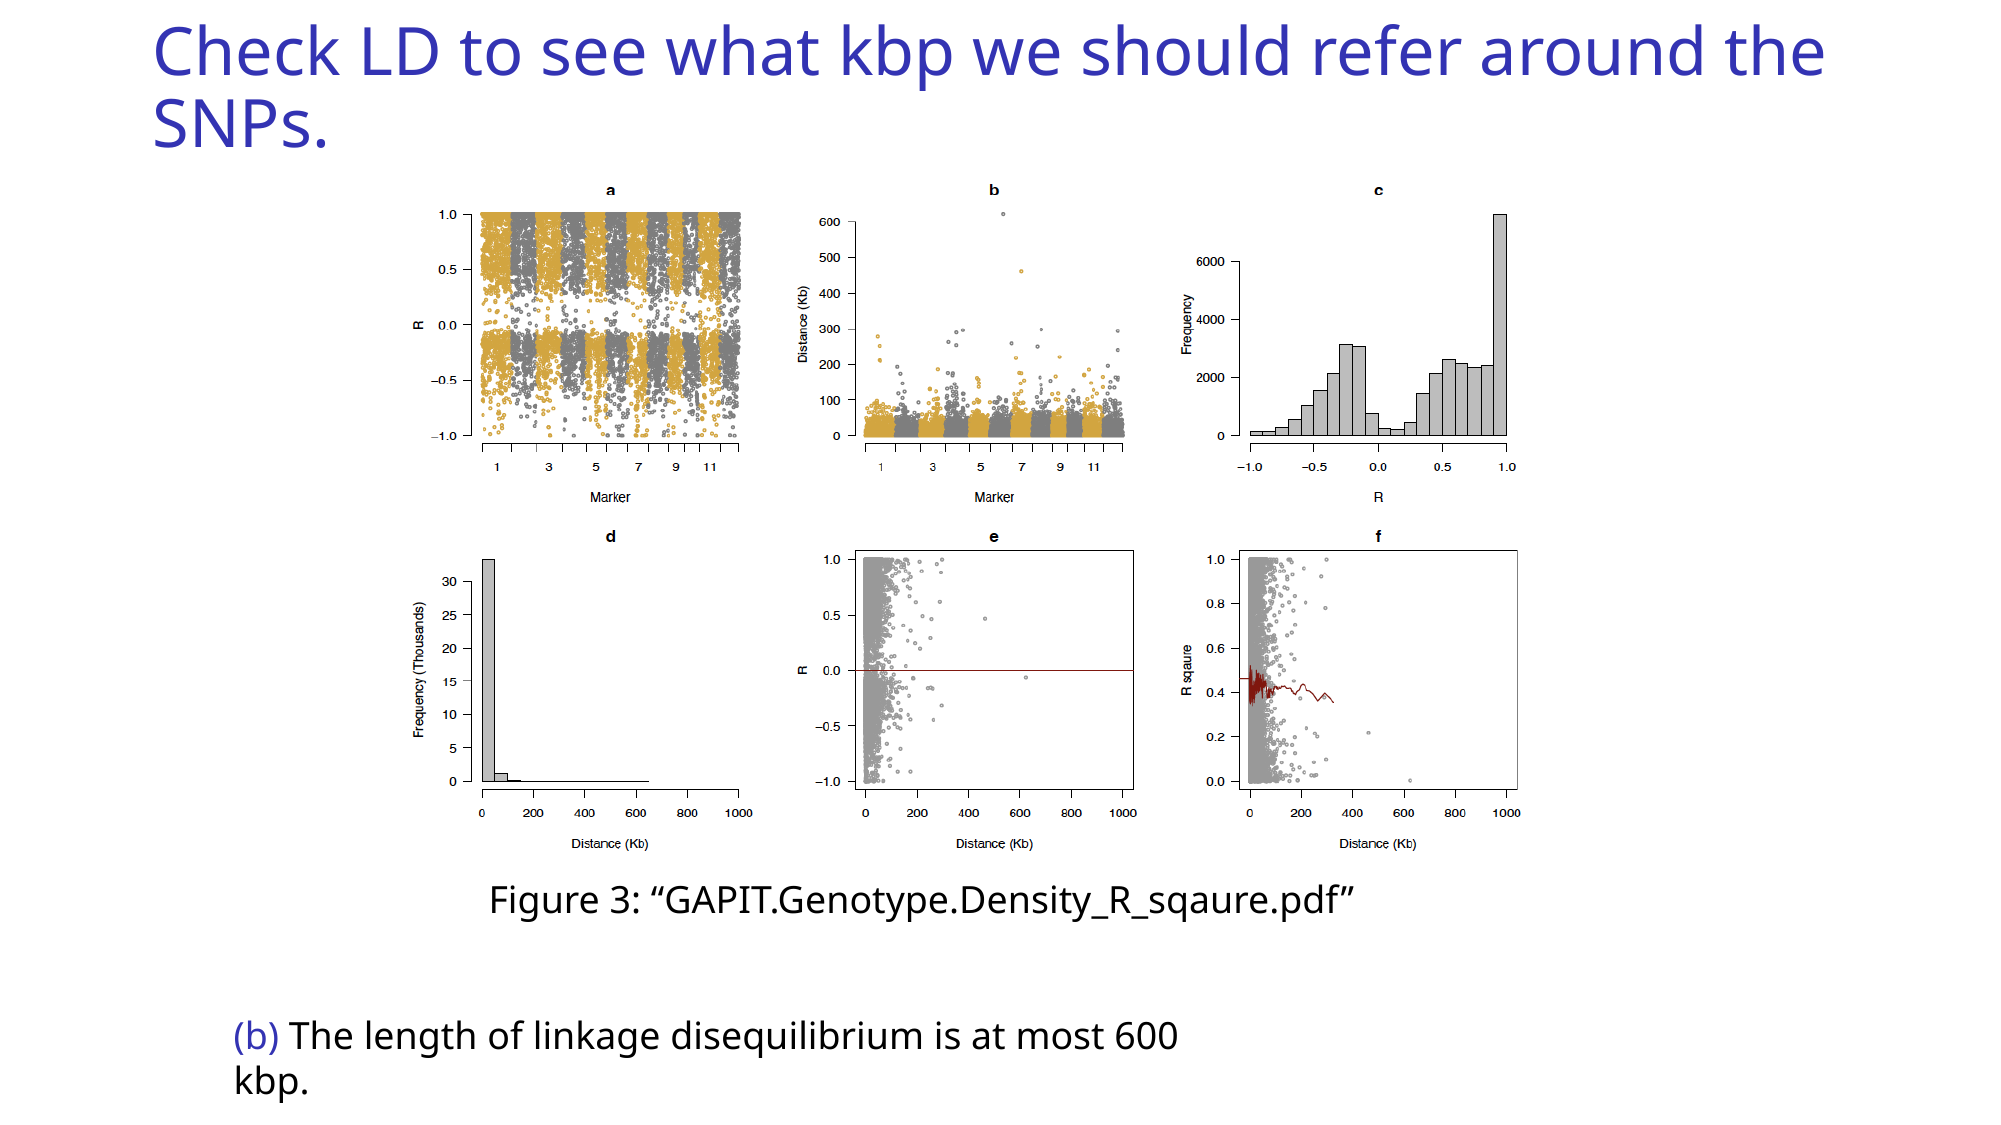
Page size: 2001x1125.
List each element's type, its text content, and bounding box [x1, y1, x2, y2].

text_box Figure 3: “GAPIT.Genotype.Density_R_sqaure.pdf” [473, 869, 1475, 929]
picture [377, 168, 1571, 869]
title Check LD to see what kbp we should refer around the SNPs. [137, 0, 1863, 199]
text_box (b) The length of linkage disequilibrium is at most 600 kbp. [218, 1004, 1219, 1110]
